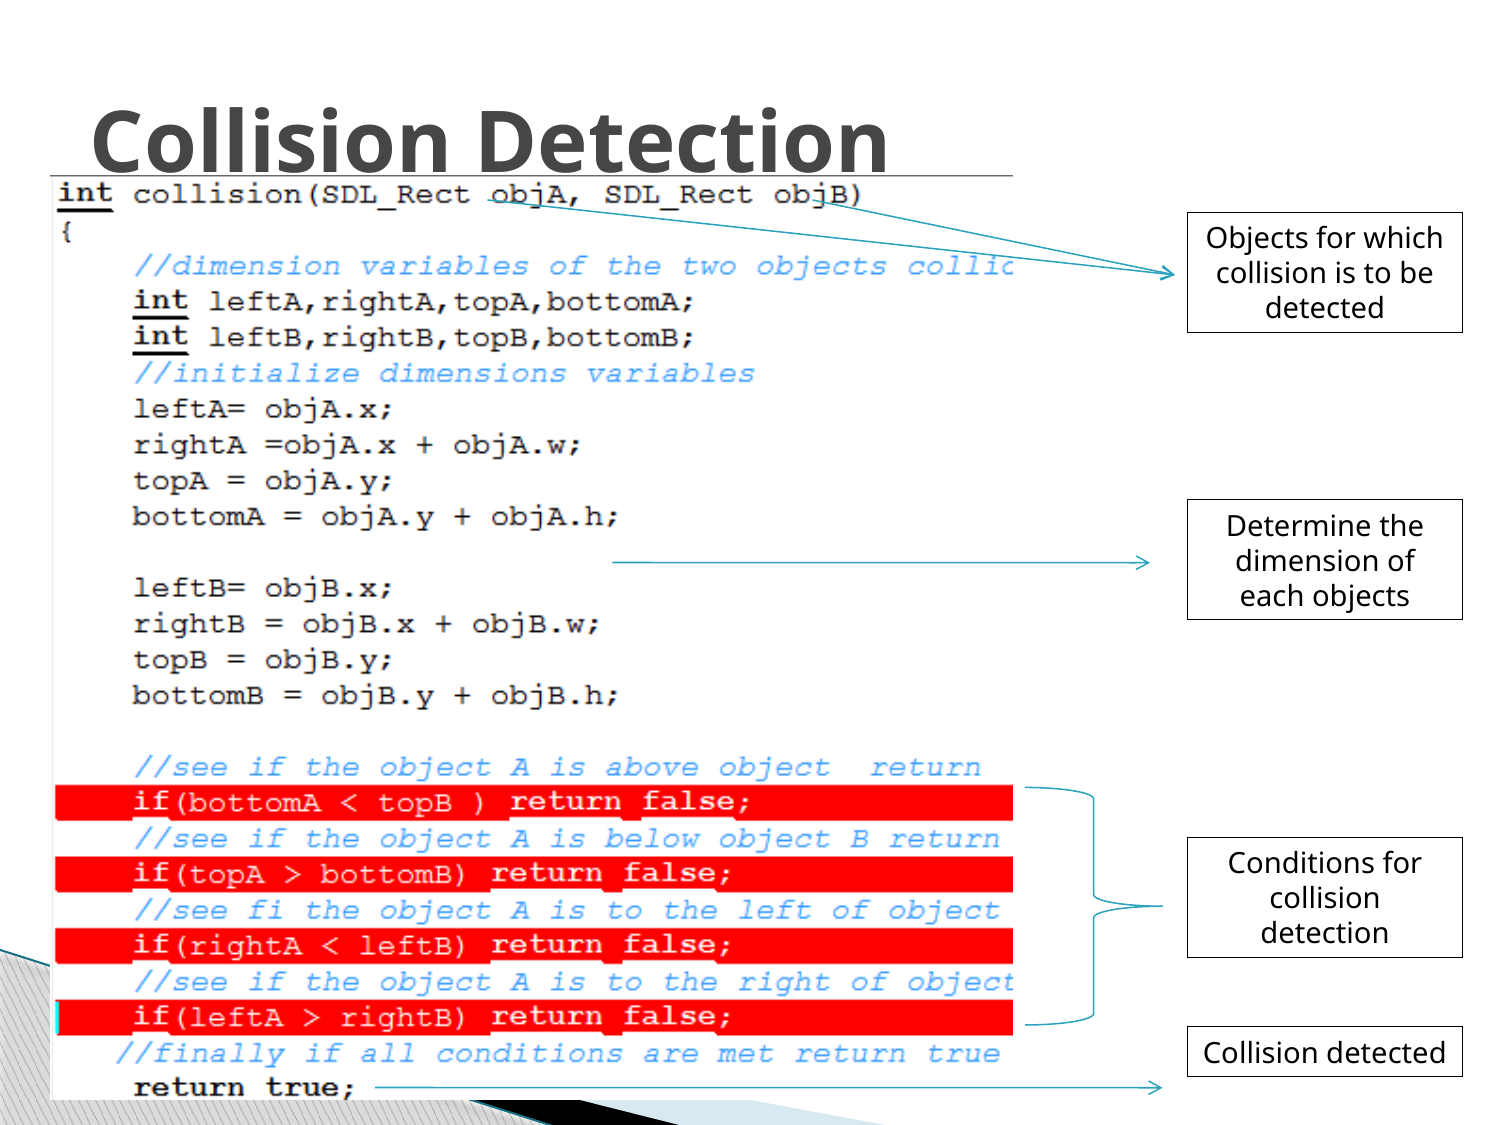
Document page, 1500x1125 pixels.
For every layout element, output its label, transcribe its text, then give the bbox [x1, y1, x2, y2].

text_box Objects for which collision is to be detected [1187, 212, 1463, 333]
text_box Conditions for collision detection [1187, 837, 1463, 958]
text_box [487, 199, 1176, 276]
picture [49, 174, 1013, 1101]
text_box Collision detected [1187, 1026, 1463, 1077]
text_box [1024, 786, 1164, 1026]
title Collision Detection [75, 45, 1425, 233]
text_box Determine the dimension of each objects [1187, 499, 1463, 620]
